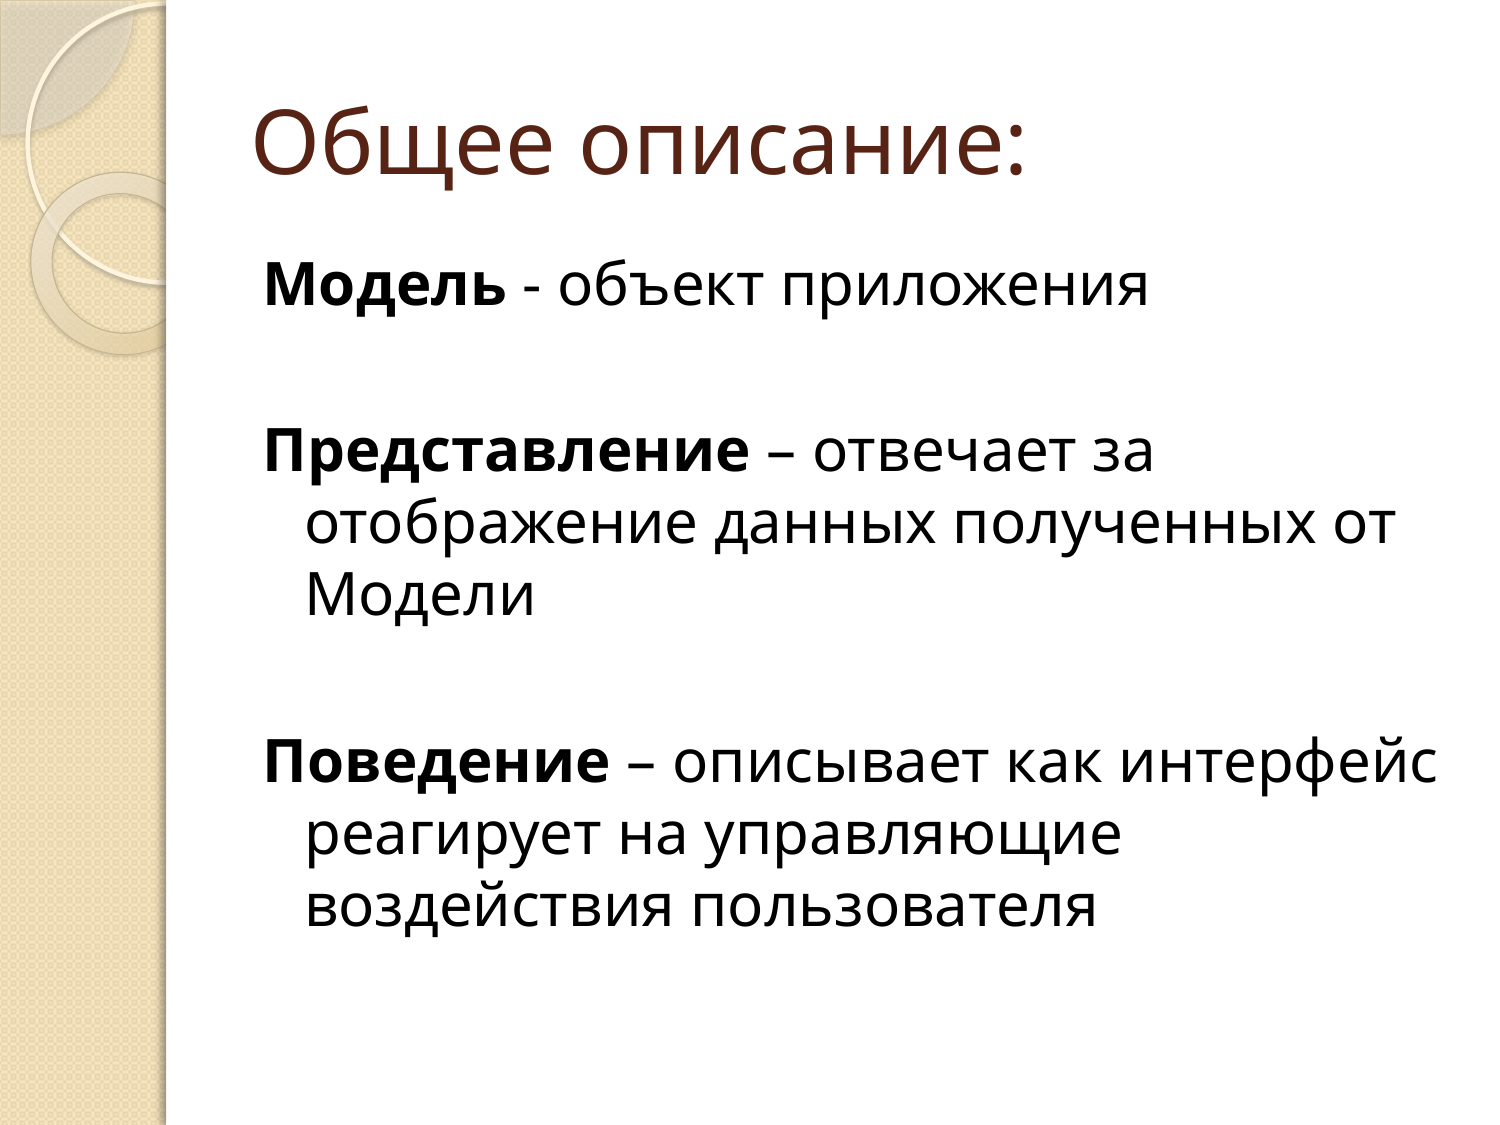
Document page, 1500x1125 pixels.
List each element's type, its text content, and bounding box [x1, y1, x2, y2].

title Общее описание: [235, 45, 1466, 233]
list Модель - объект приложения Представление – отвечает за отображение данных полученных от Модели Поведение – описывает как интерфейс реагирует на управляющие воздействия пользователя [235, 237, 1466, 1025]
